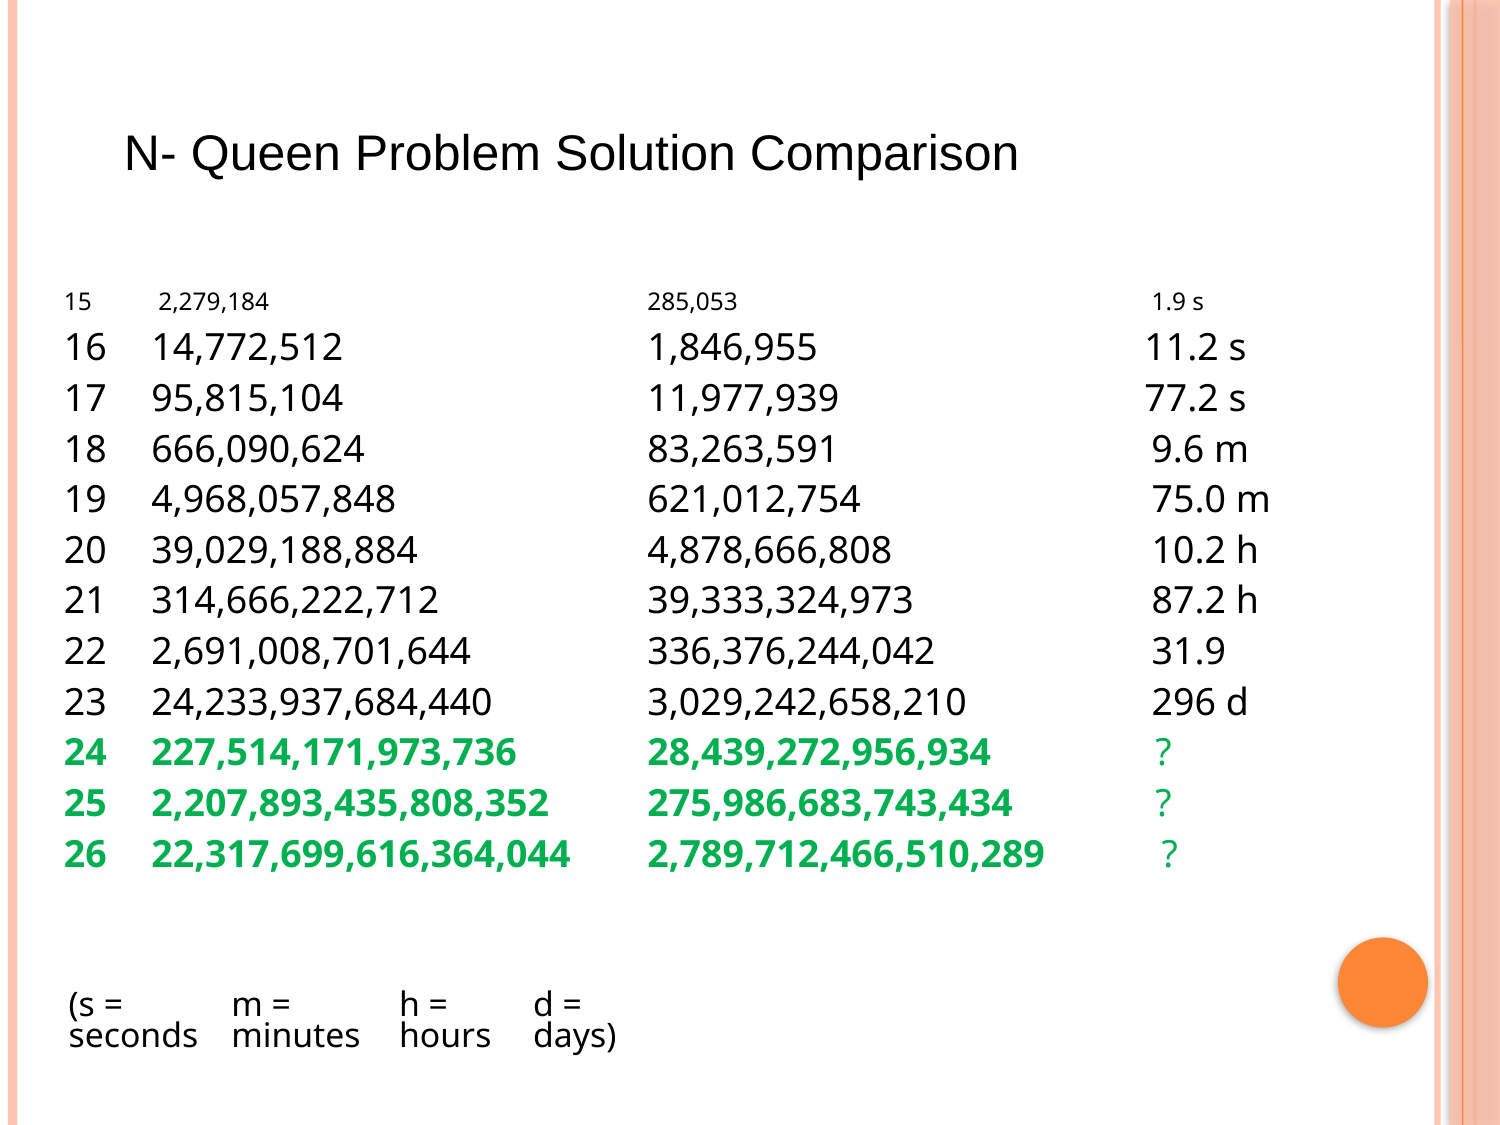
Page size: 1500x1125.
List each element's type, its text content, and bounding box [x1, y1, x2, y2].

text_box 1.9 s 11.2 s 77.2 s 9.6 m 75.0 m 10.2 h 87.2 h 31.9 296 d ? ? ? [1142, 289, 1438, 767]
text_box (s = seconds [66, 999, 216, 1032]
text_box 285,053 1,846,955 11,977,939 83,263,591 621,012,754 4,878,666,808 39,333,324,973 336,376,244,042 3,029,242,658,210 28,439,272,956,934 275,986,683,743,434 2,789,712,466,510,289 [645, 289, 1116, 767]
text_box m = minutes [229, 999, 384, 1032]
text_box 2,279,184 14,772,512 95,815,104 666,090,624 4,968,057,848 39,029,188,884 314,666,222,712 2,691,008,701,644 24,233,937,684,440 227,514,171,973,736 2,207,893,435,808,352 22,317,699,616,364,044 [150, 289, 645, 767]
text_box 15 16 17 18 19 20 21 22 23 24 25 26 [62, 289, 150, 767]
text_box h = hours [397, 999, 518, 1032]
text_box d = days) [531, 999, 646, 1032]
text_box N- Queen Problem Solution Comparison [122, 127, 1028, 181]
